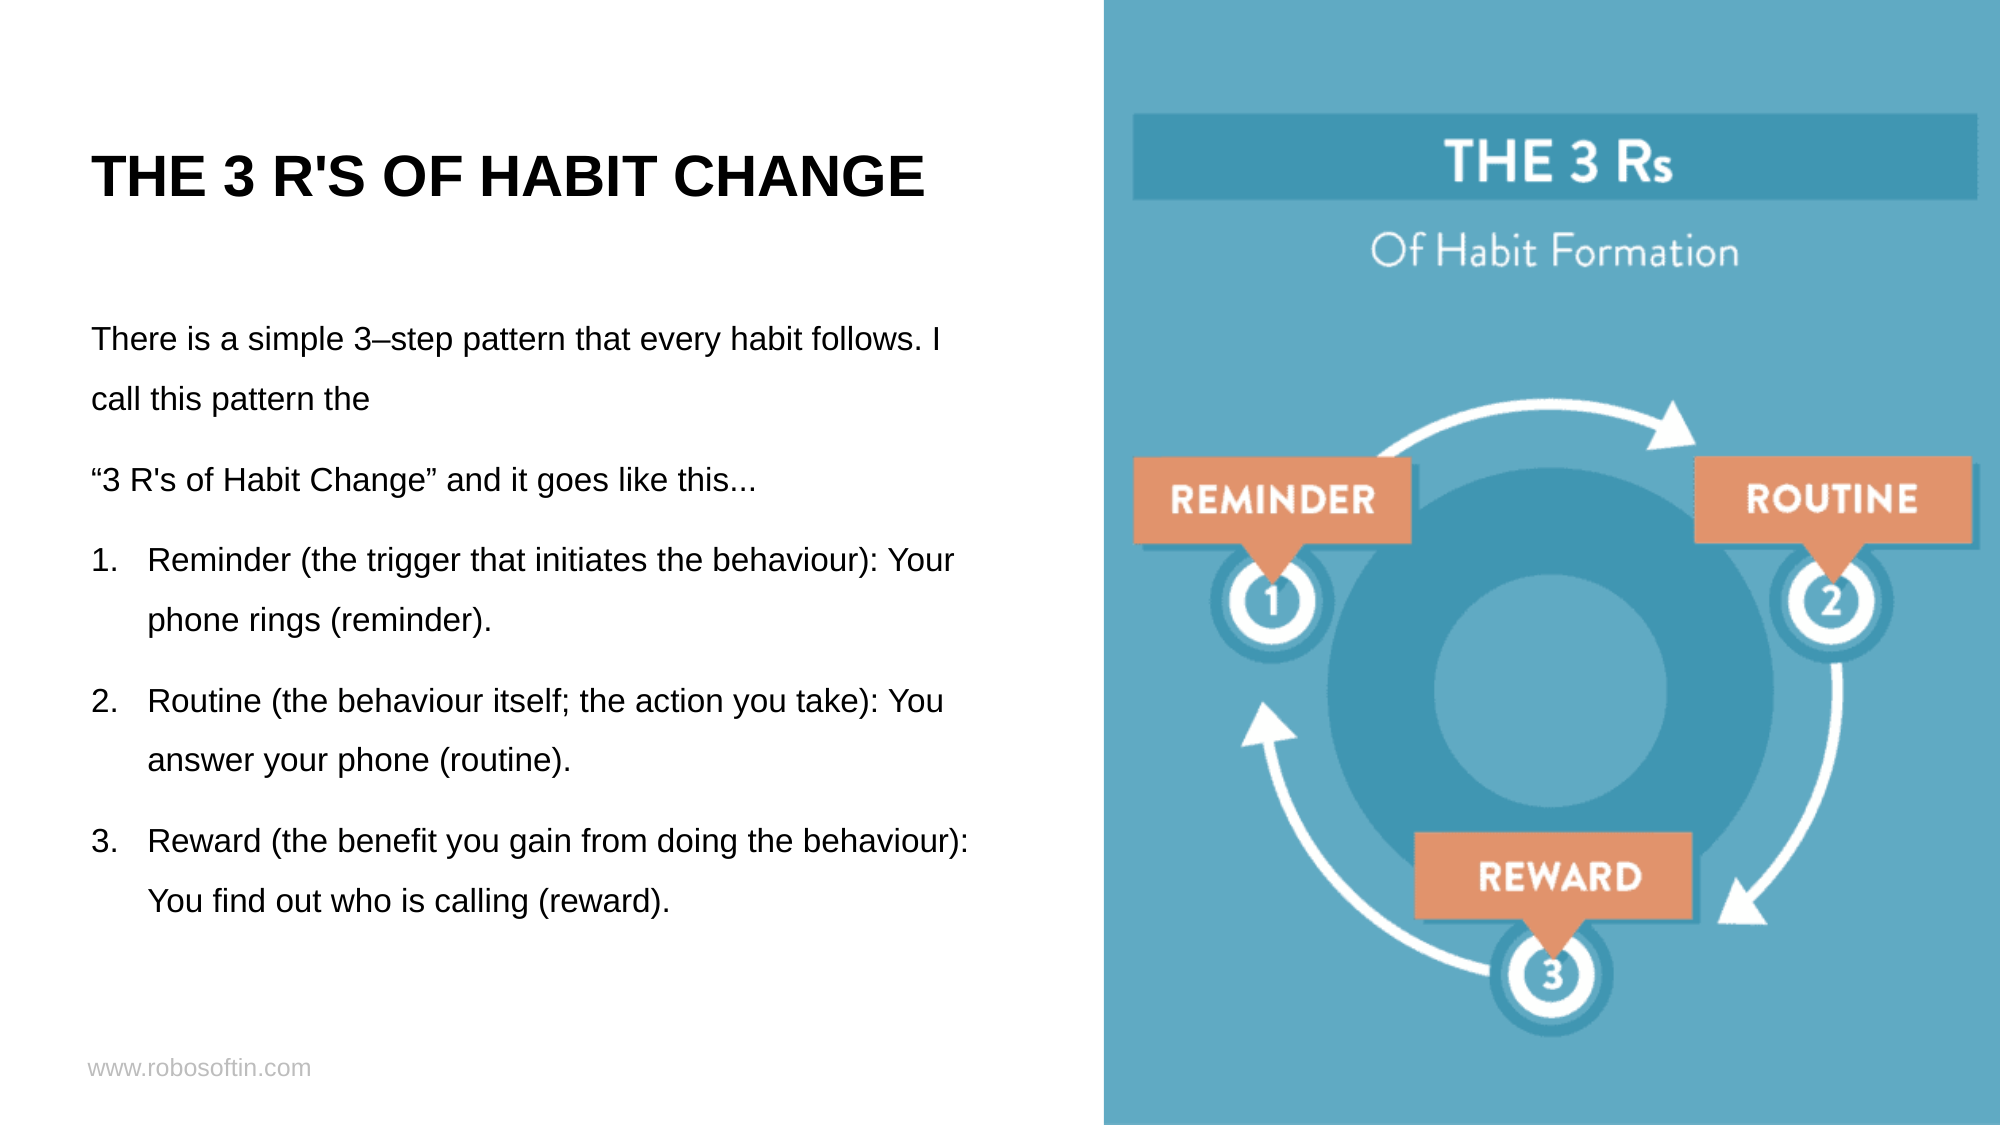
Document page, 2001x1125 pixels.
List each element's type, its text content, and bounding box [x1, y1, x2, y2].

list The 3 R's of Habit Change [91, 146, 980, 261]
picture [1103, 0, 2000, 1125]
list There is a simple 3–step pattern that every habit follows. I call this pattern the “3 R's of Habit Change” and it goes like this... Reminder (the trigger that initiates the behaviour): Your phone rings (reminder). Routine (the behaviour itself; the action you take): You answer your phone (routine). Reward (the benefit you gain from doing the behaviour): You find out who is calling (reward). [91, 297, 980, 1043]
